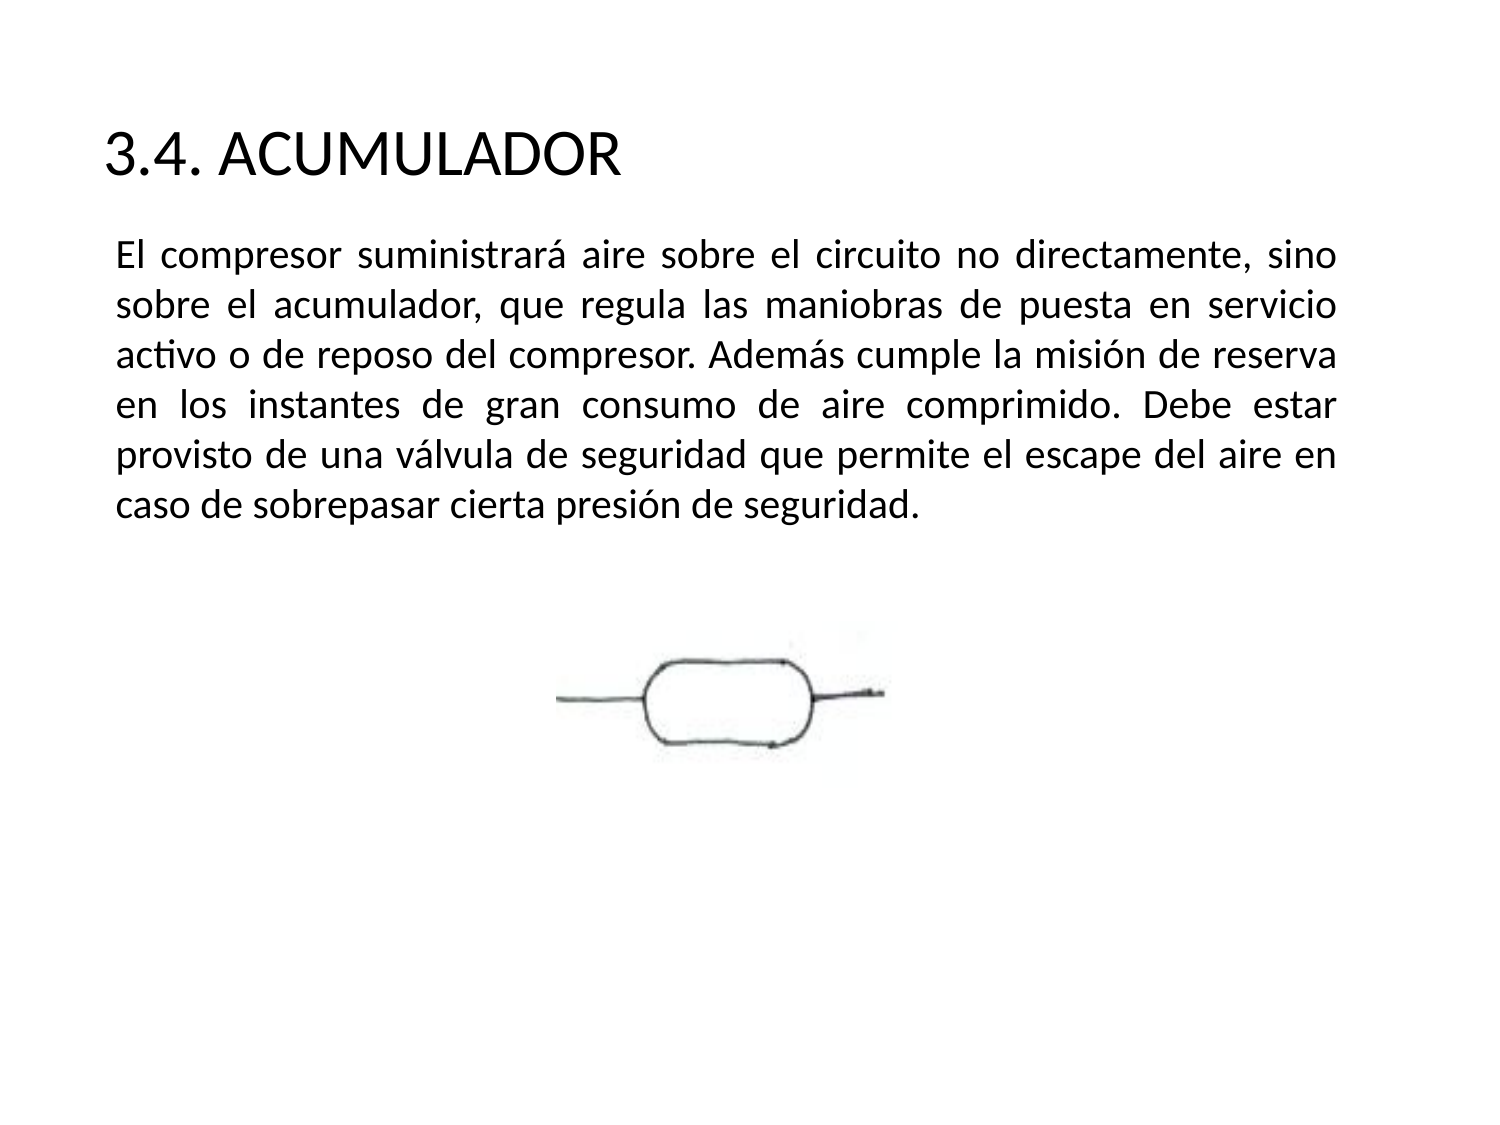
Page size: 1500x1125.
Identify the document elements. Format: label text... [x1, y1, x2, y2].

text_box El compresor suministrará aire sobre el circuito no directamente, sino sobre el acumulador, que regula las maniobras de puesta en servicio activo o de reposo del compresor. Además cumple la misión de reserva en los instantes de gran consumo de aire comprimido. Debe estar provisto de una válvula de seguridad que permite el escape del aire en caso de sobrepasar cierta presión de seguridad. [100, 219, 1353, 535]
picture [556, 621, 898, 789]
text_box 3.4. ACUMULADOR [88, 101, 1412, 197]
